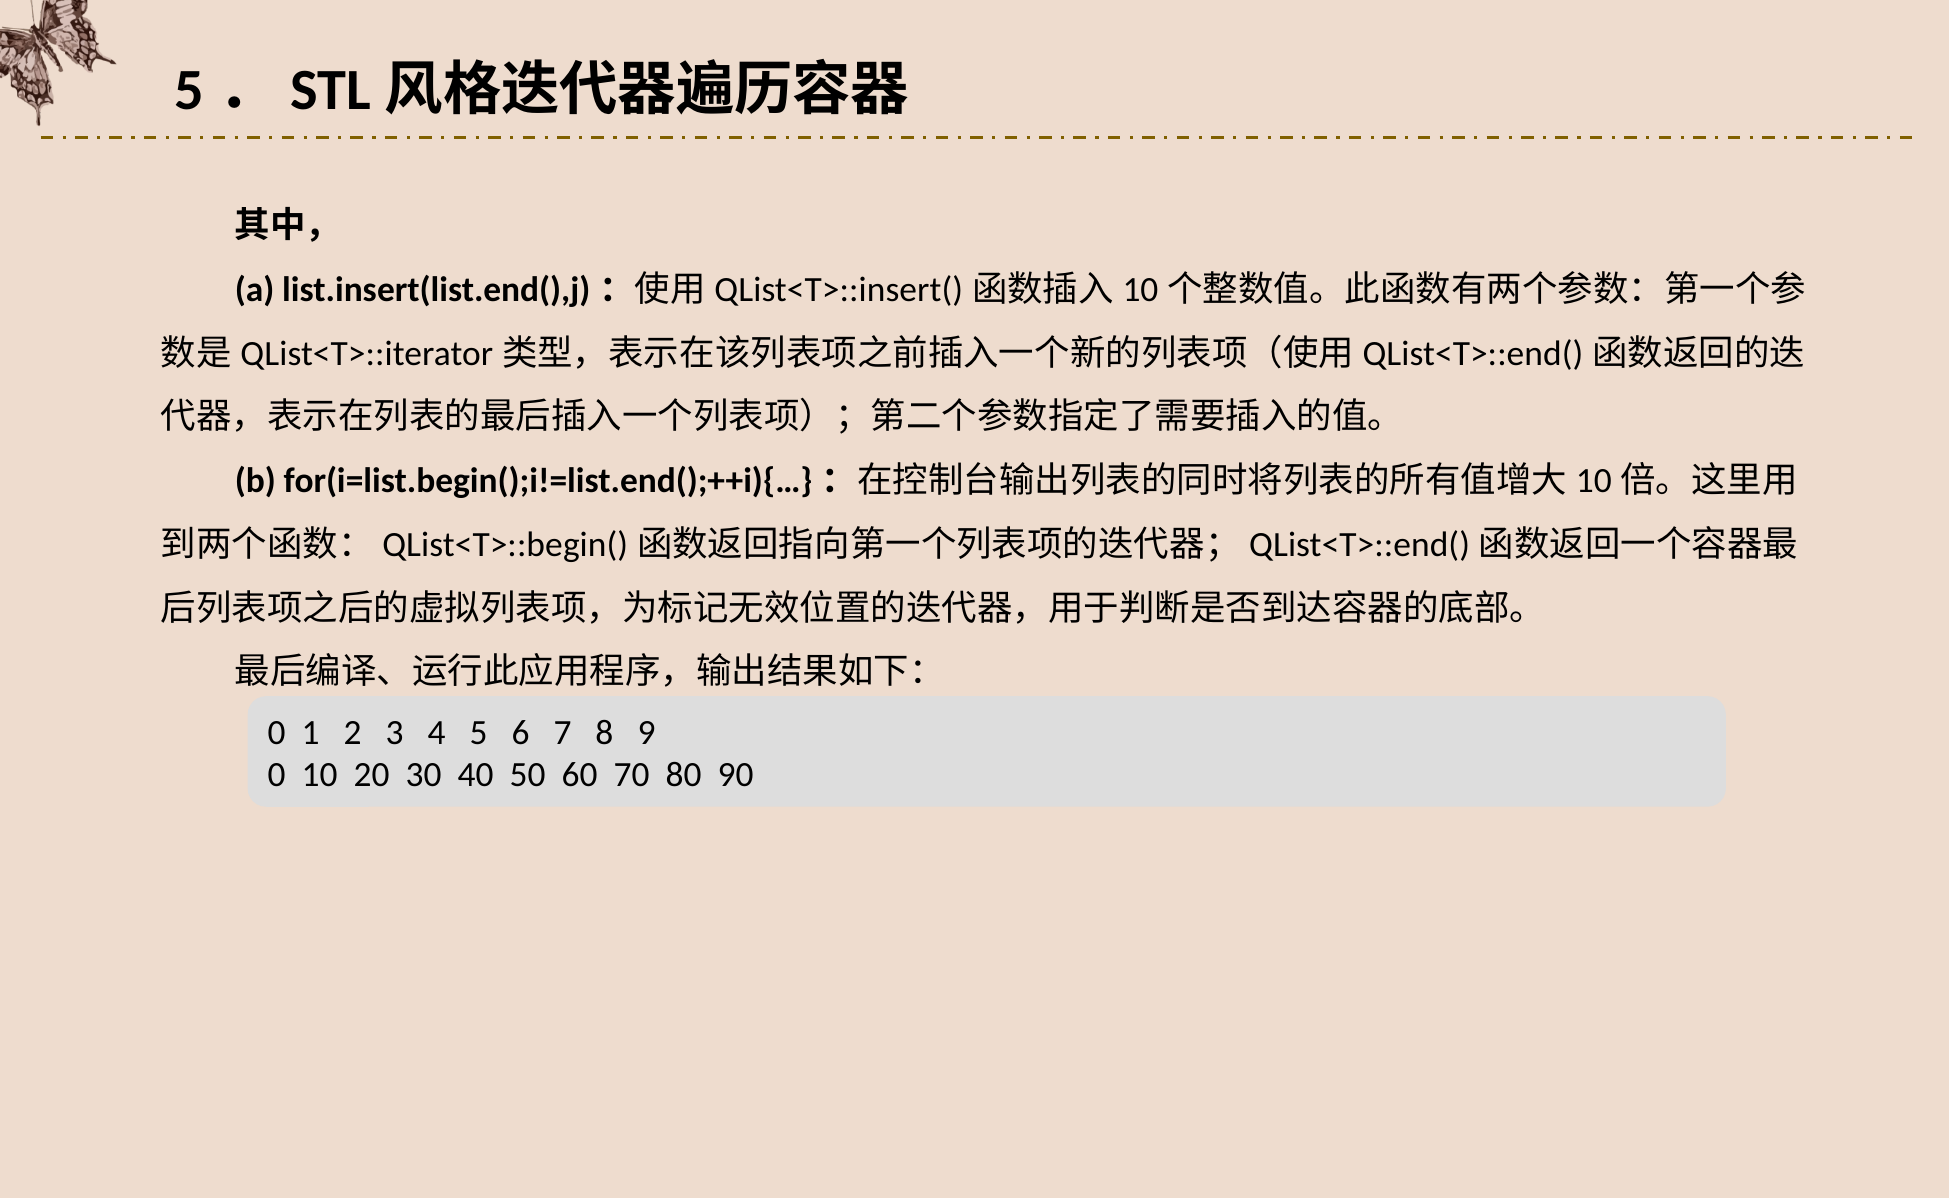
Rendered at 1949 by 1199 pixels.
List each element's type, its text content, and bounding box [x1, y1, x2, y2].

text_box 0 1 2 3 4 5 6 7 8 9 0 10 20 30 40 50 60 70 80 90 [247, 696, 1726, 807]
picture [0, 0, 142, 138]
text_box 5．STL风格迭代器遍历容器 [160, 43, 1175, 129]
text_box 其中， (a) list.insert(list.end(),j)：使用QList<T>::insert()函数插入10个整数值。此函数有两个参数：第一个参数是QList<T>::iterator类型，表示在该列表项之前插入一个新的列表项（使用QList<T>::end()函数返回的迭代器，表示在列表的最后插入一个列表项）；第二个参数指定了需要插入的值。 (b) for(i=list.begin();i!=list.end();++i){…}：在控制台输出列表的同时将列表的所有值增大10倍。这里用到两个函数：QList<T>::begin()函数返回指向第一个列表项的迭代器；QList<T>::end()函数返回一个容器最后列表项之后的虚拟列表项，为标记无效位置的迭代器，用于判断是否到达容器的底部。 最后编译、运行此应用程序，输出结果如下： [146, 173, 1826, 699]
